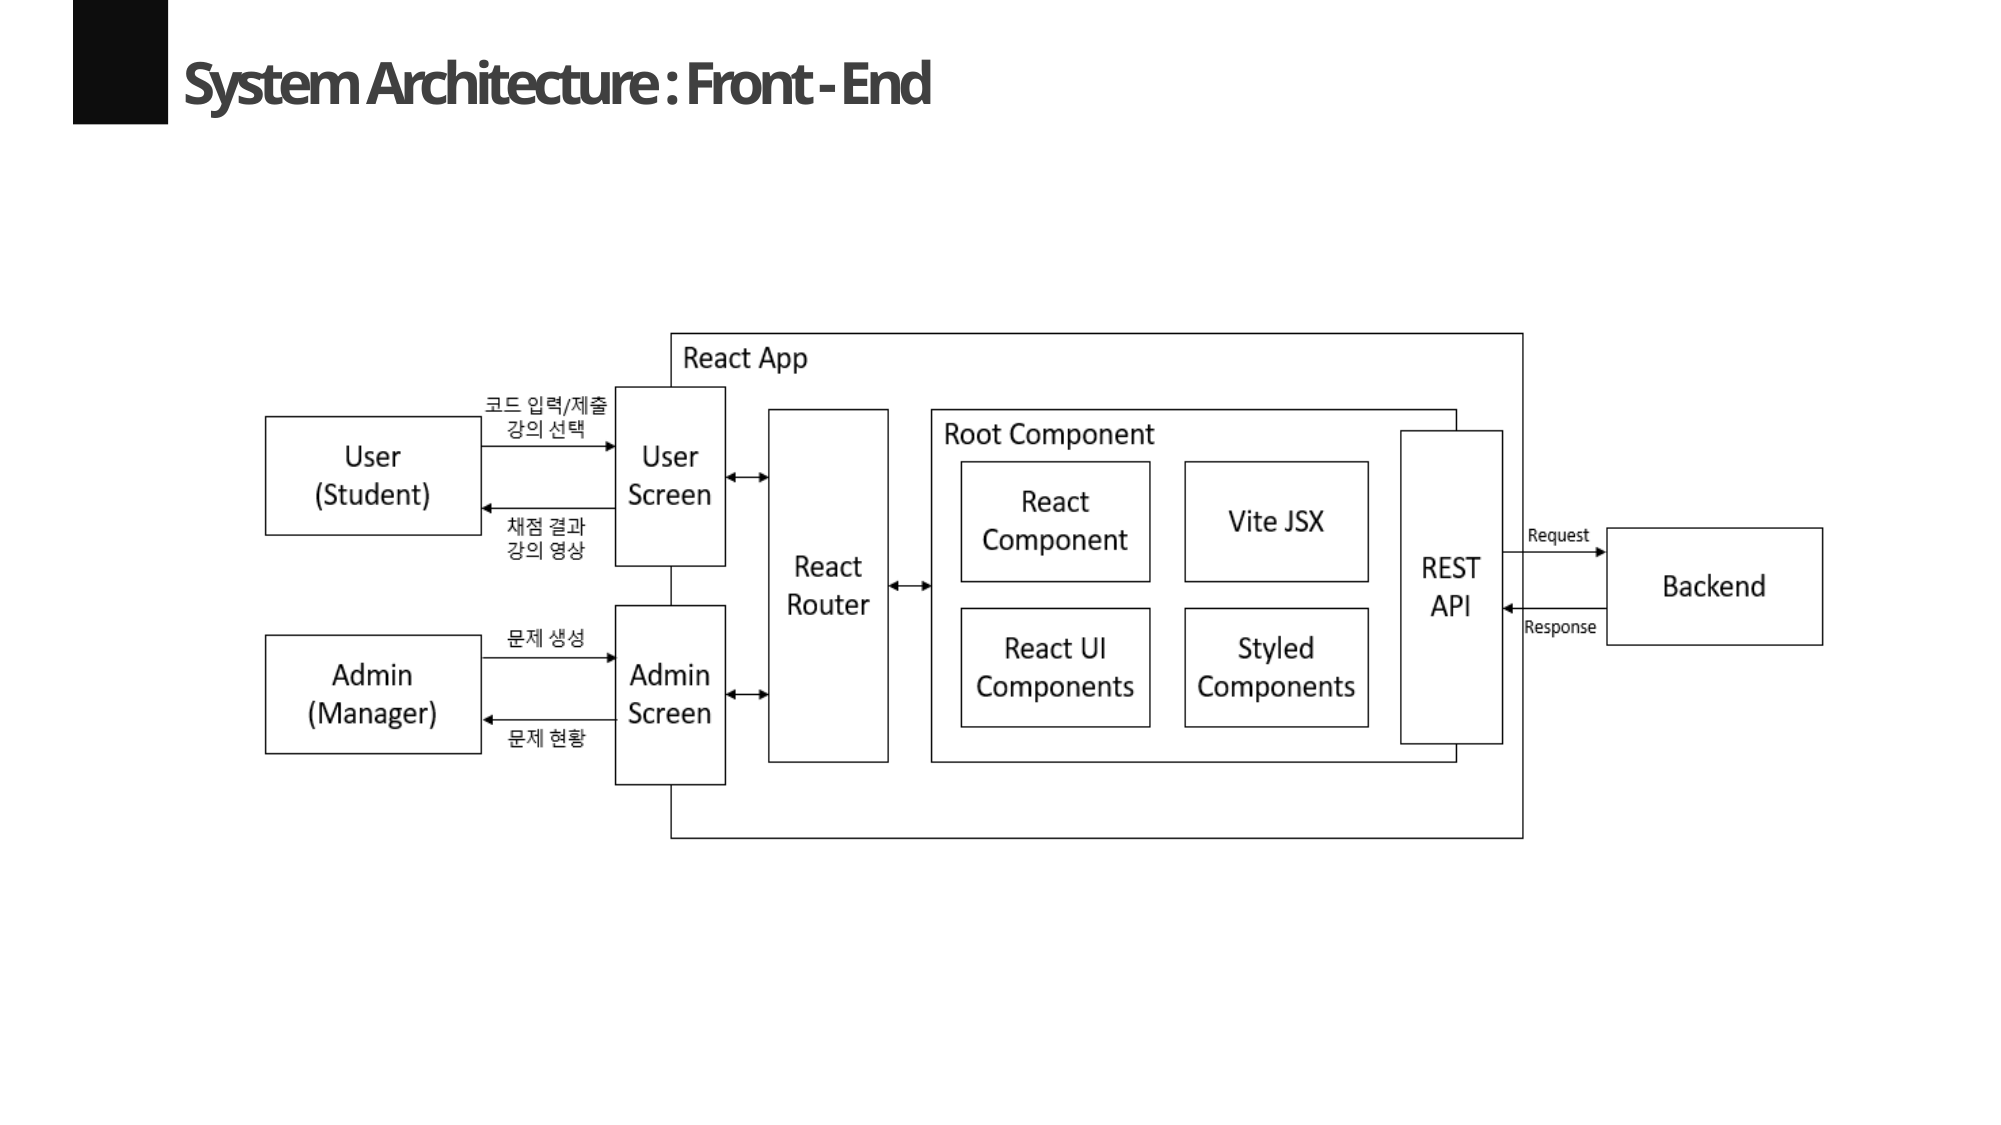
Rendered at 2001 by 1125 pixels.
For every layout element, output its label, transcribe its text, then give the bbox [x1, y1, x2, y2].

text_box [72, 0, 169, 125]
picture [257, 309, 1833, 866]
text_box System Architecture : Front - End [168, 38, 950, 124]
